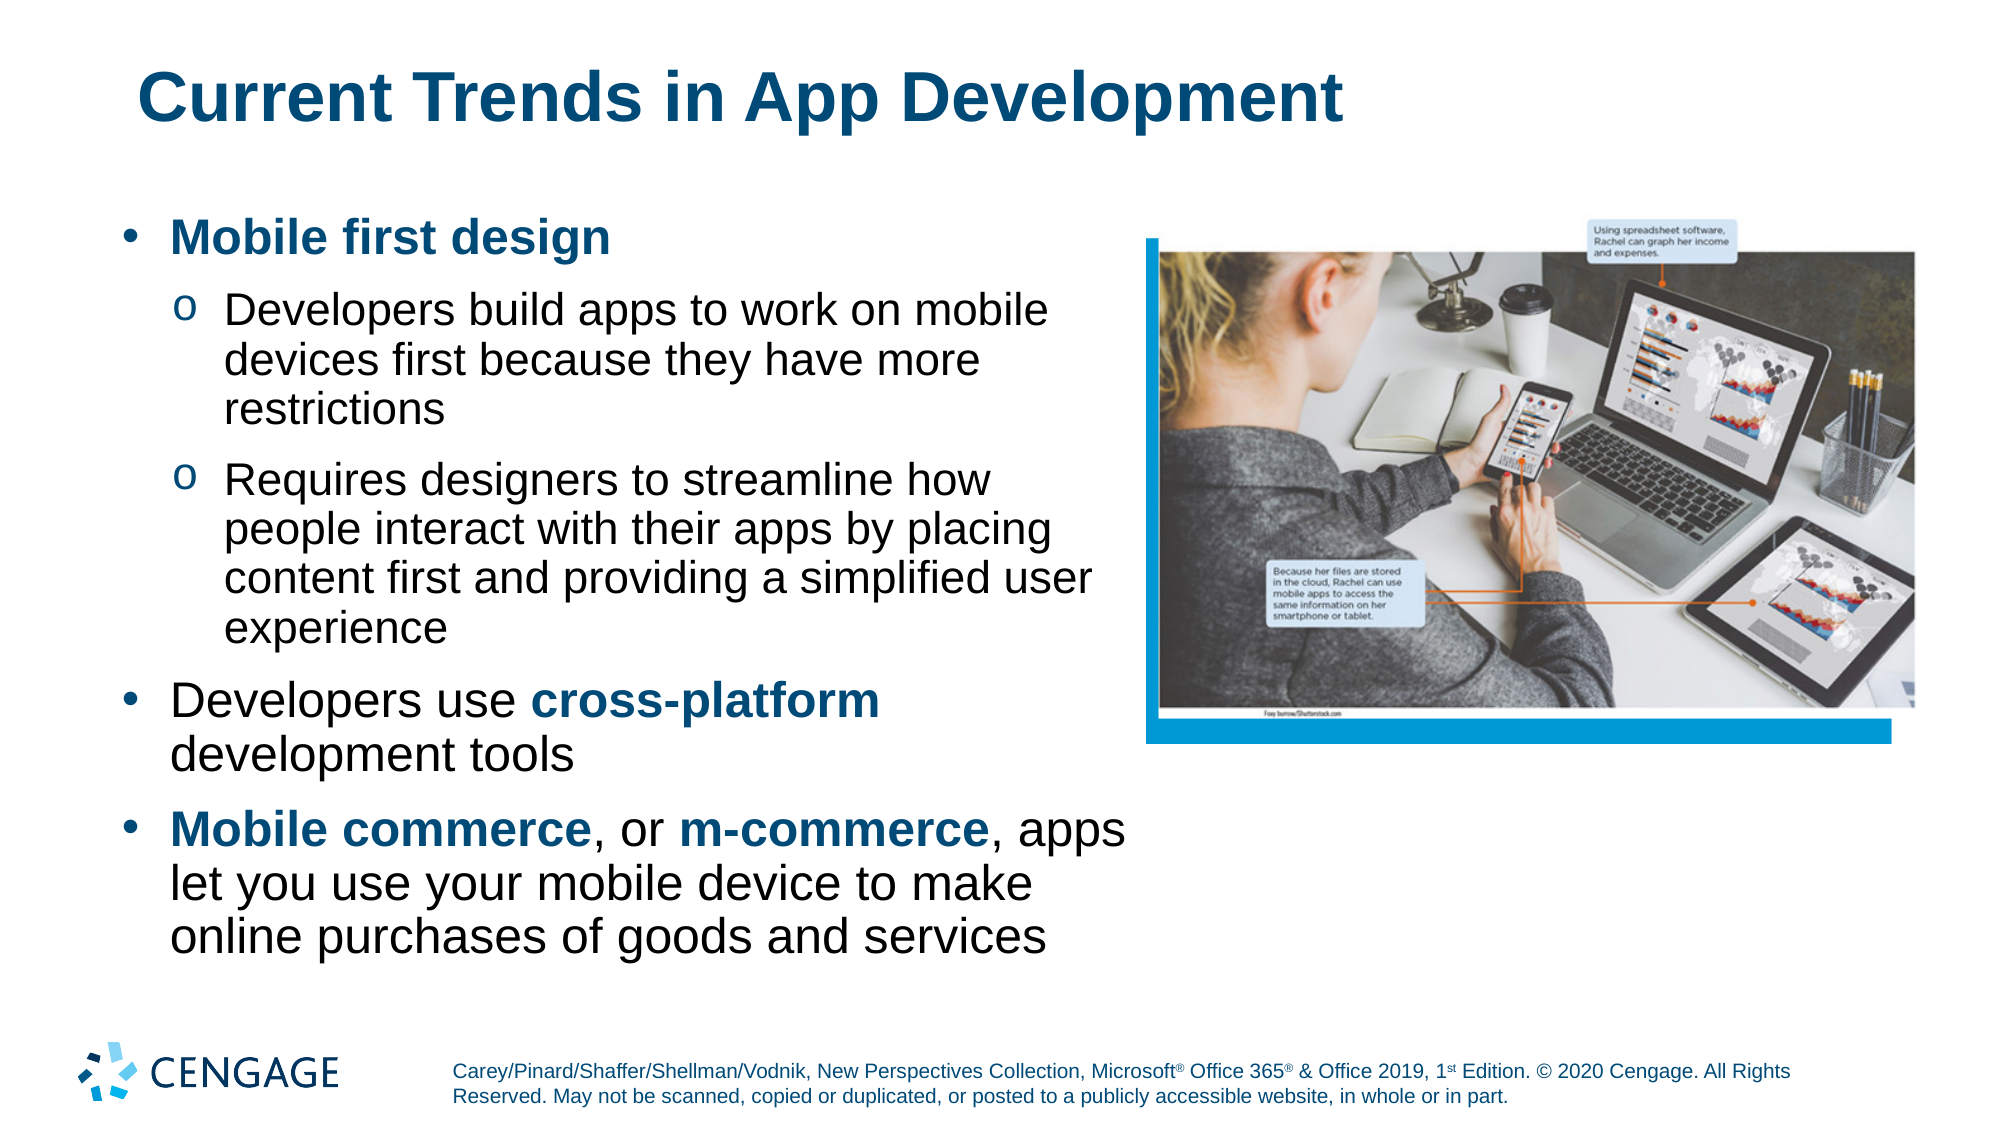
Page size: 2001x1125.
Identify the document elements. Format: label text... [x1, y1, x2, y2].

list Mobile first design Developers build apps to work on mobile devices first because they have more restrictions Requires designers to streamline how people interact with their apps by placing content first and providing a simplified user experience Developers use cross-platform development tools Mobile commerce, or m-commerce, apps let you use your mobile device to make online purchases of goods and services [121, 211, 1128, 1021]
title Current Trends in App Development [137, 59, 1863, 171]
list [1146, 213, 1917, 744]
picture [78, 1042, 338, 1101]
